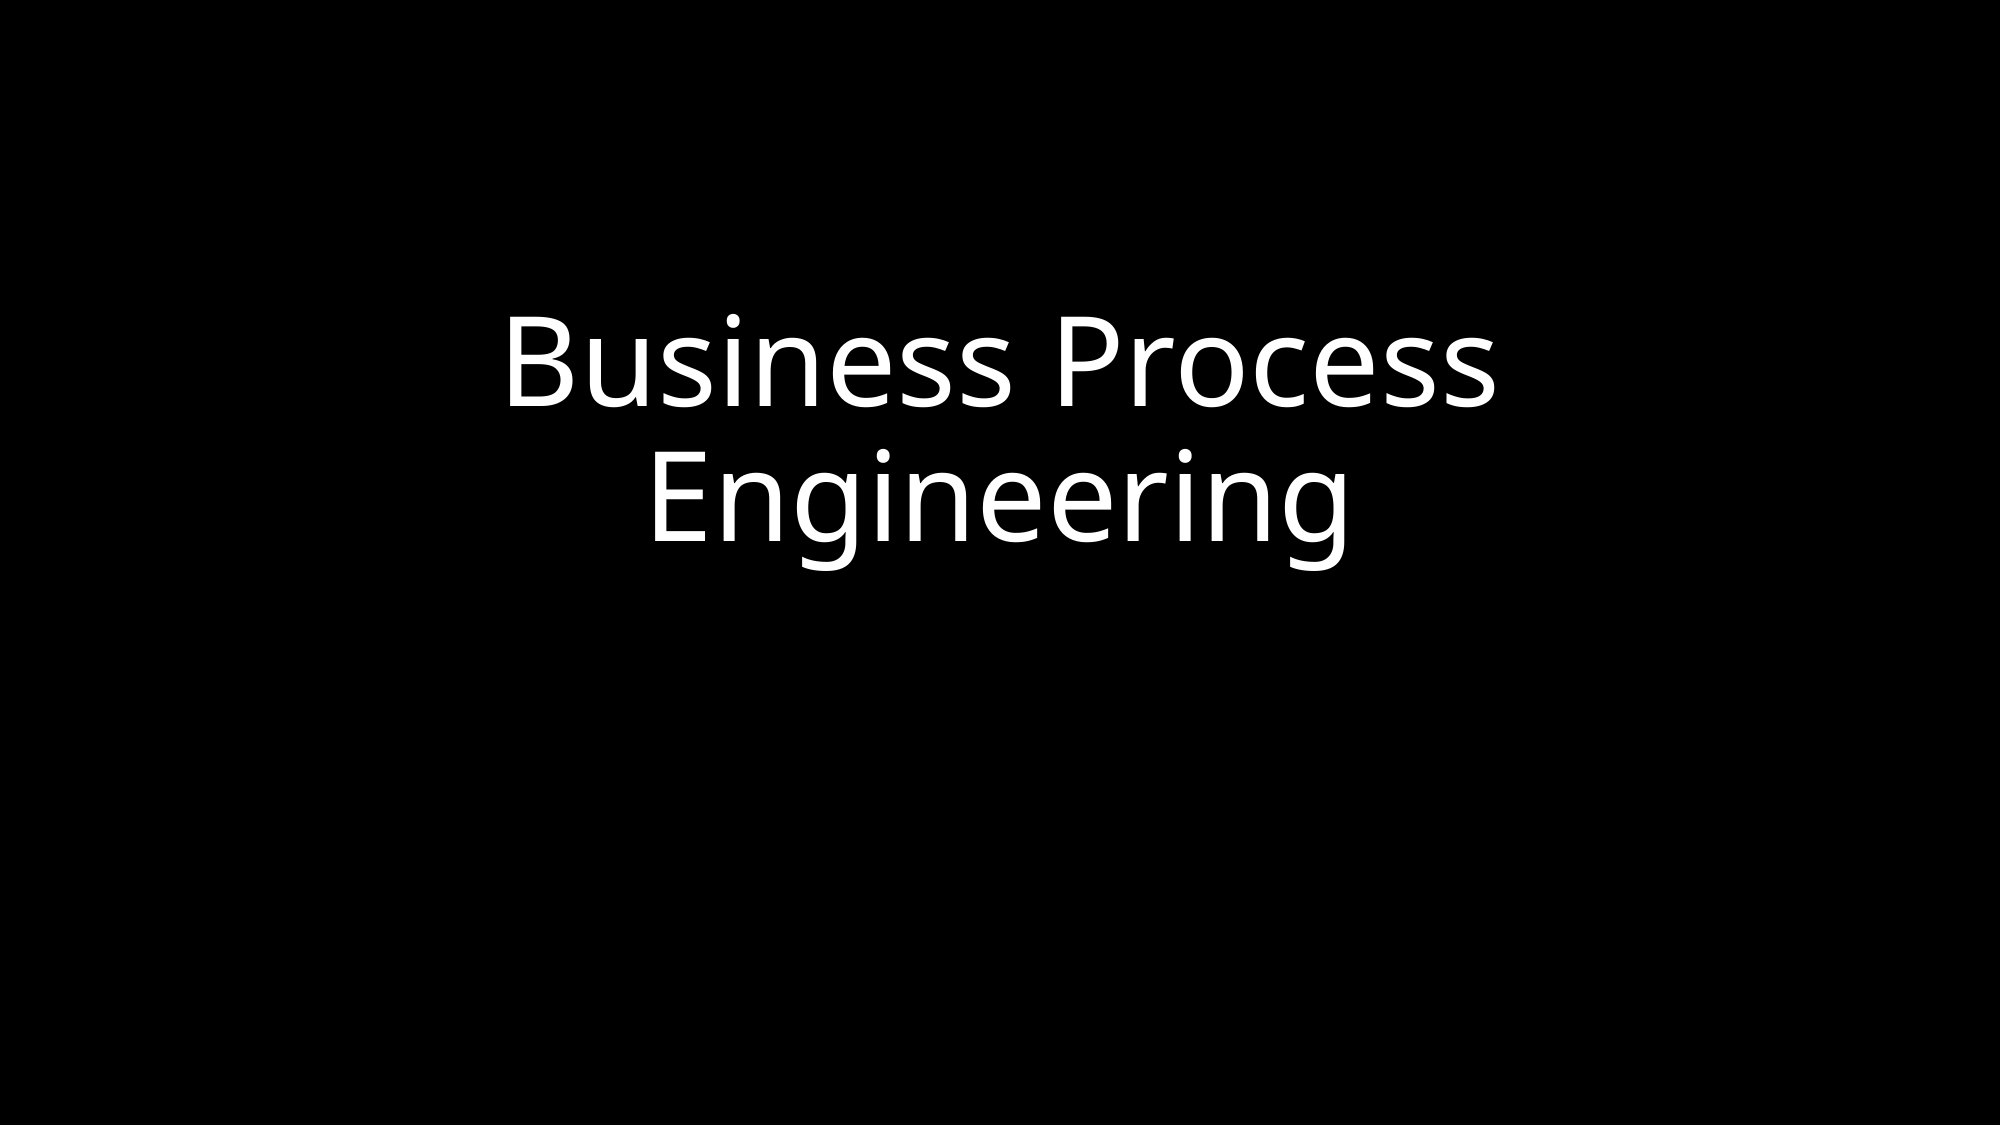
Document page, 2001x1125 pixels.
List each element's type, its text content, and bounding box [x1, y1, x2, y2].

title Business Process Engineering [249, 184, 1750, 576]
